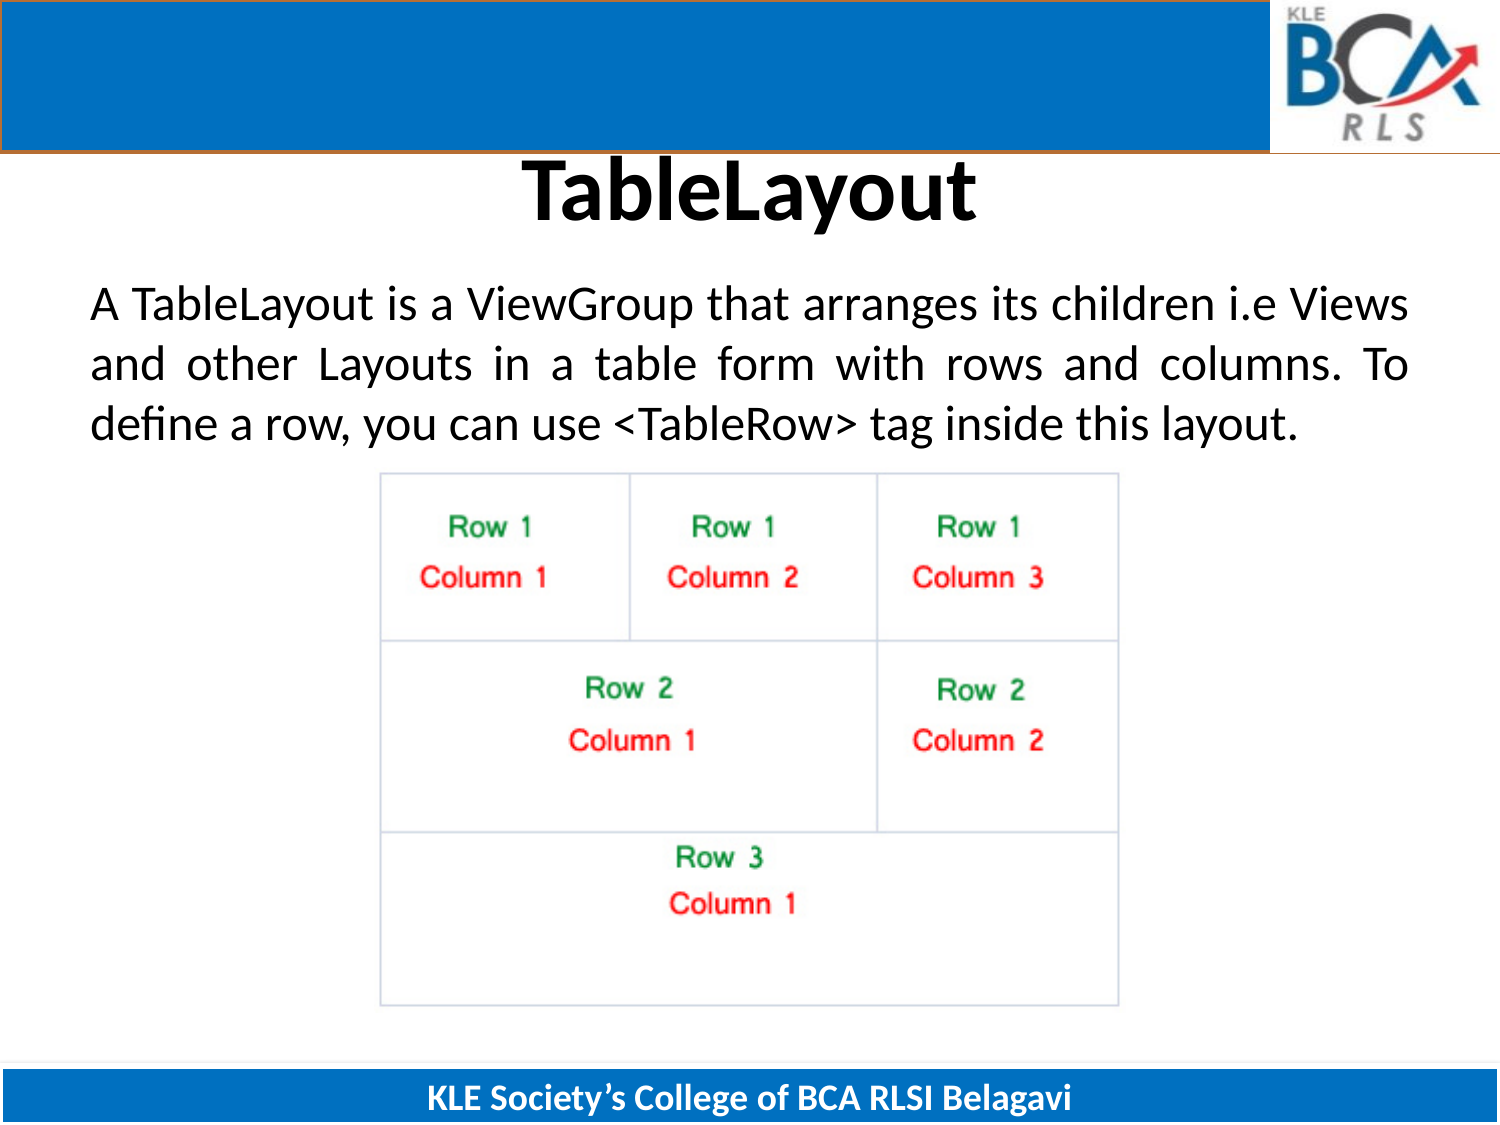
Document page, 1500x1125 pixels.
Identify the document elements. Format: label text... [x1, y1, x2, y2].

picture [373, 467, 1126, 1013]
text_box KLE Society’s College of BCA RLSI Belagavi [0, 1063, 1500, 1125]
text_box [0, 0, 1268, 154]
list A TableLayout is a ViewGroup that arranges its children i.e Views and other Layouts in a table form with rows and columns. To define a row, you can use <TableRow> tag inside this layout. [75, 262, 1425, 1005]
title TableLayout [75, 154, 1425, 262]
picture [1270, 0, 1500, 153]
